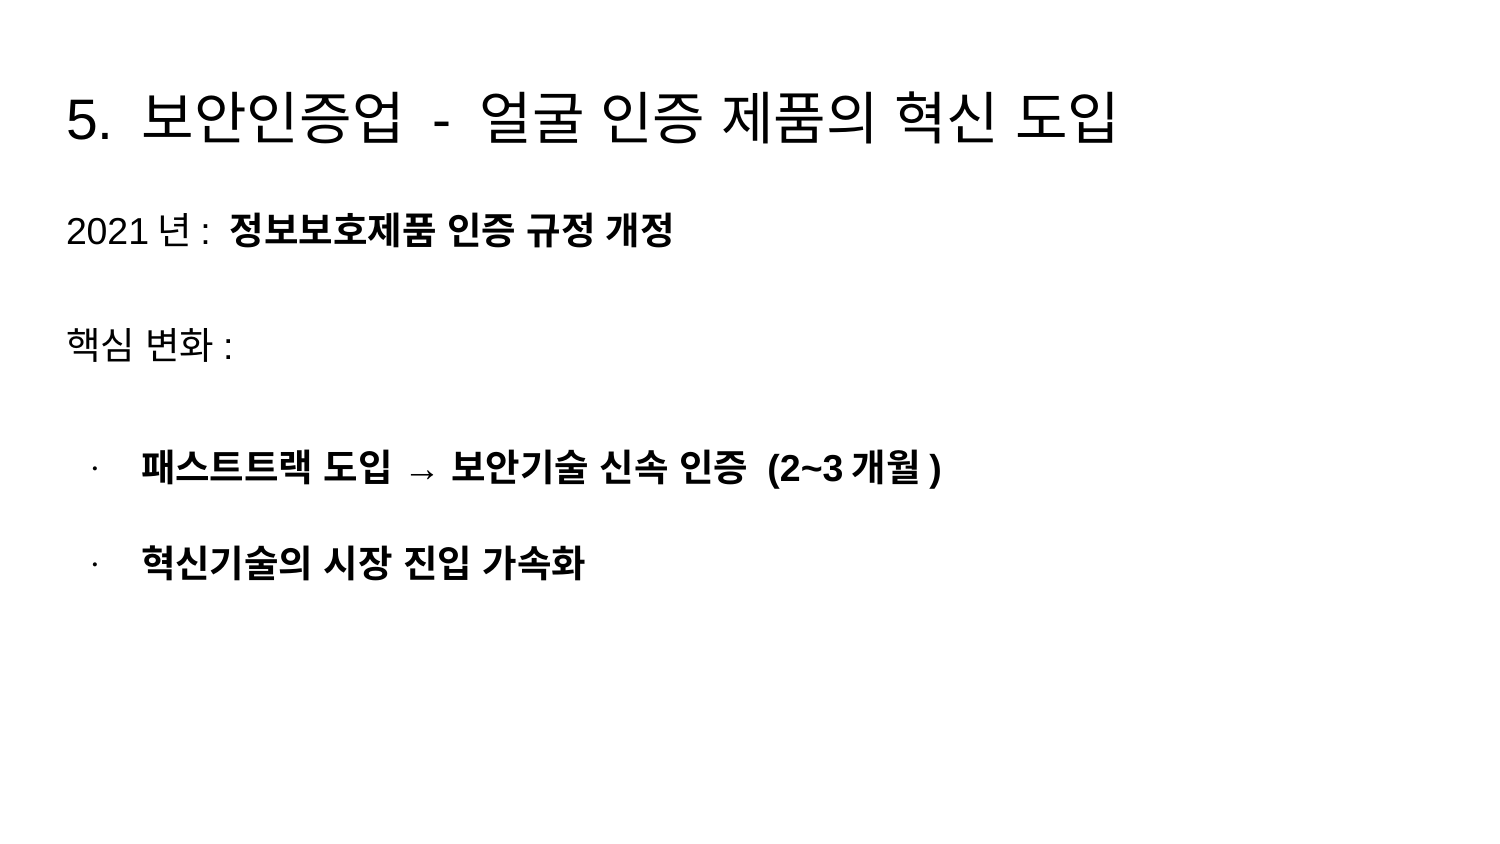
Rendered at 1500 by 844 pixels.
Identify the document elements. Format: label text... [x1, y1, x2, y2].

title 5. 보안인증업 - 얼굴 인증 제품의 혁신 도입 [51, 72, 1449, 167]
list 2021년: 정보보호제품 인증 규정 개정 핵심 변화: 패스트트랙 도입 → 보안기술 신속 인증 (2~3개월) 혁신기술의 시장 진입 가속화 [51, 189, 1449, 750]
